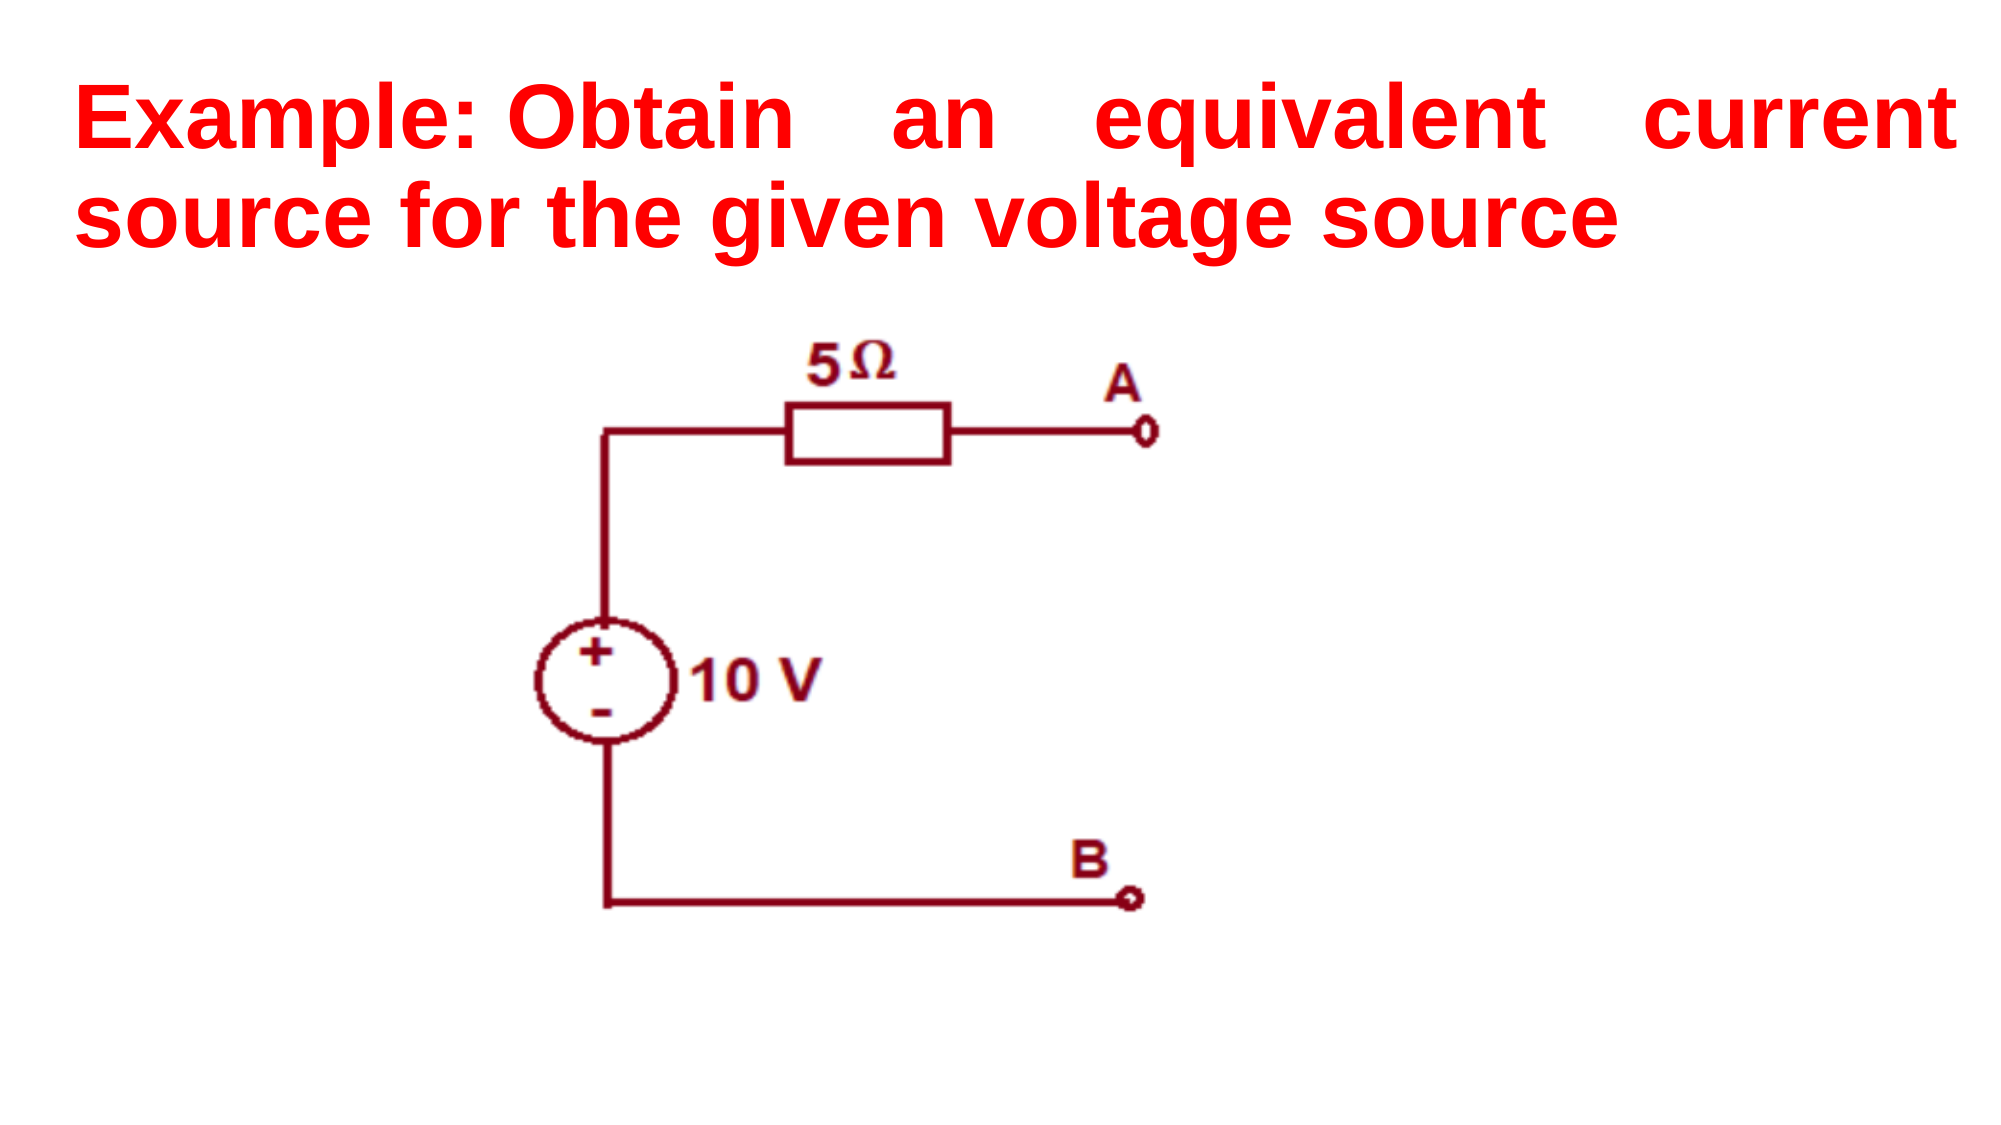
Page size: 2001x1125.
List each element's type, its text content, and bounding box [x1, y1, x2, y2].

picture [501, 303, 1309, 950]
title Example: Obtain an equivalent current source for the given voltage source [58, 59, 1975, 278]
